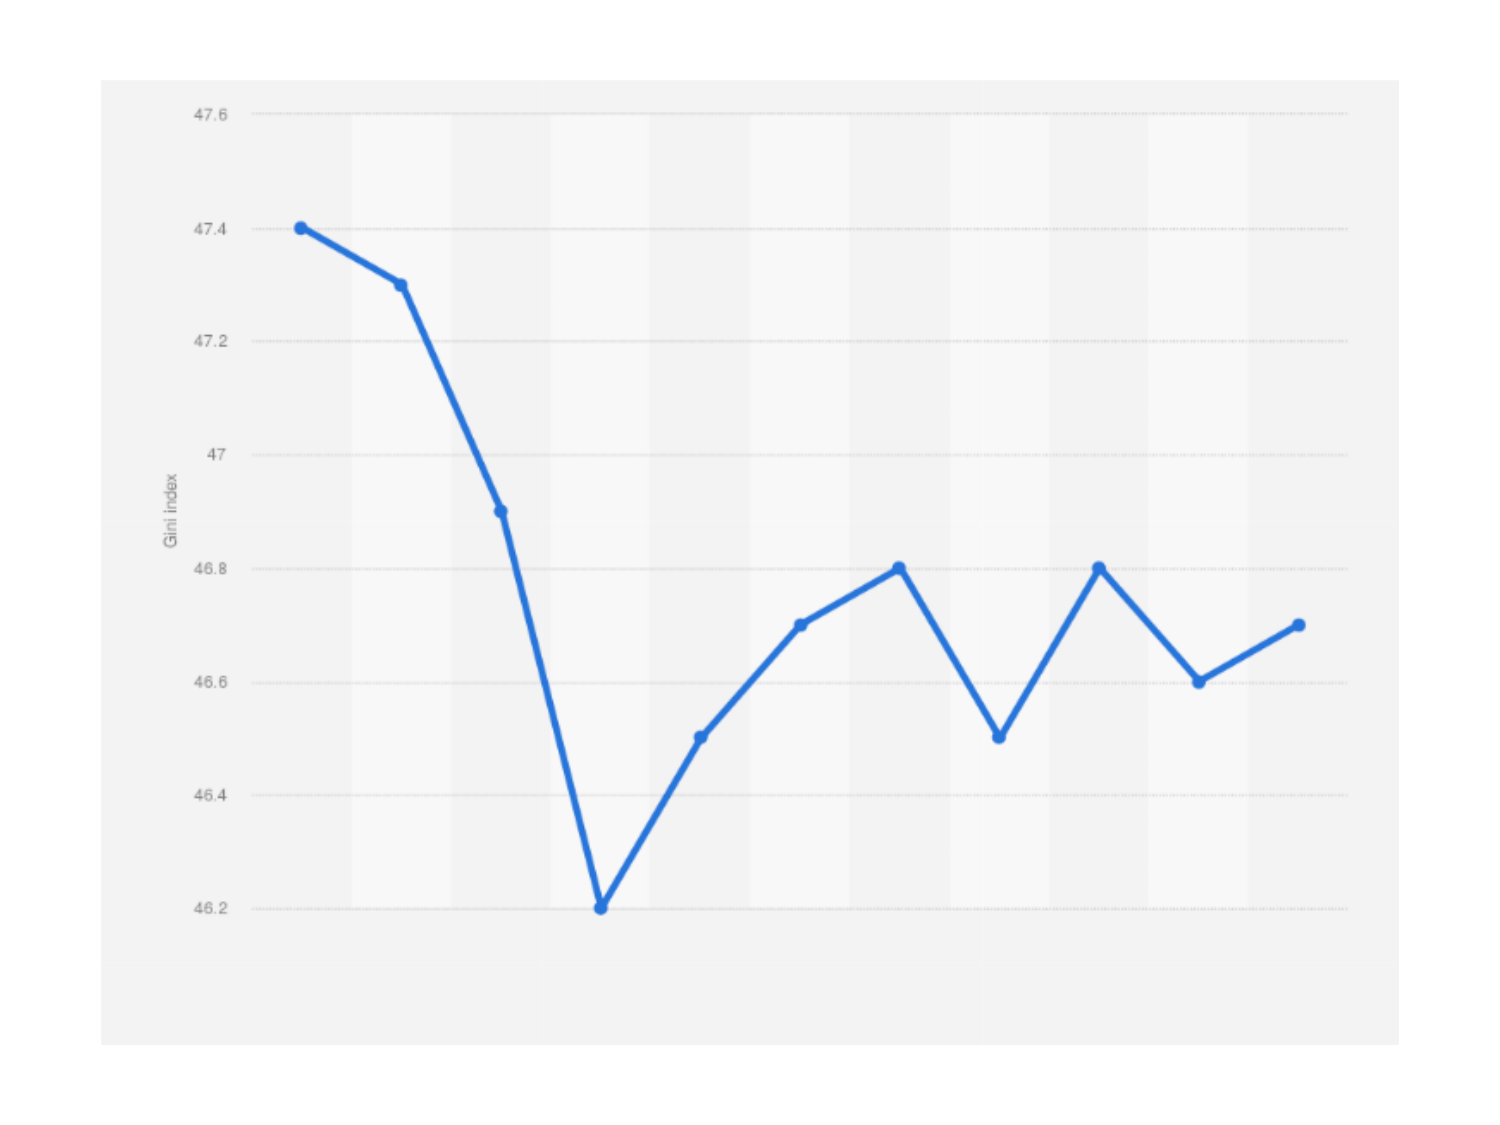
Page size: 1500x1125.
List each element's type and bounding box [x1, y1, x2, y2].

list [100, 80, 1399, 1045]
